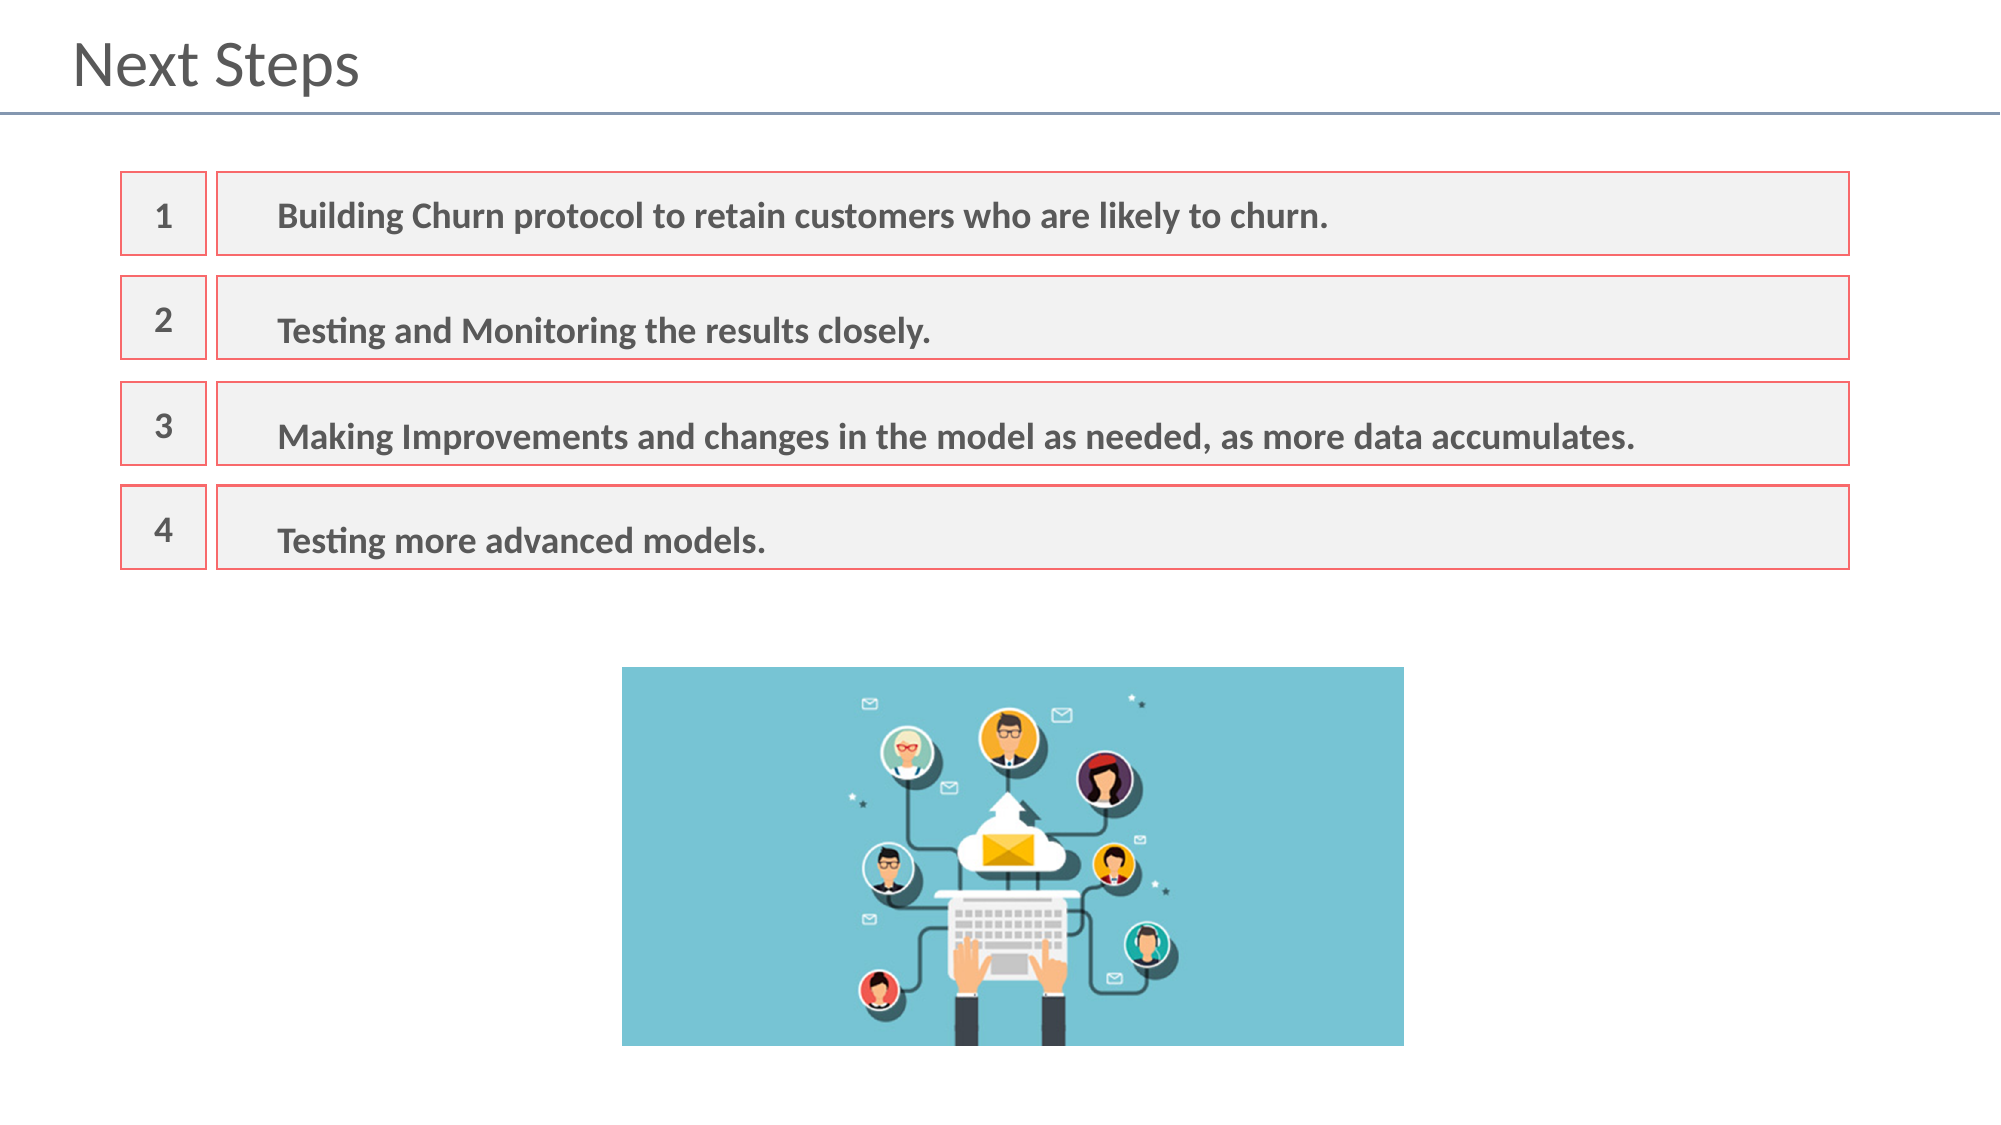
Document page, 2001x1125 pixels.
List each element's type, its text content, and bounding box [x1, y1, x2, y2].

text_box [120, 485, 1850, 570]
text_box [120, 171, 1850, 256]
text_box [120, 381, 1850, 466]
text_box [120, 275, 1850, 360]
picture [621, 667, 1404, 1046]
text_box Next Steps [58, 21, 1923, 152]
